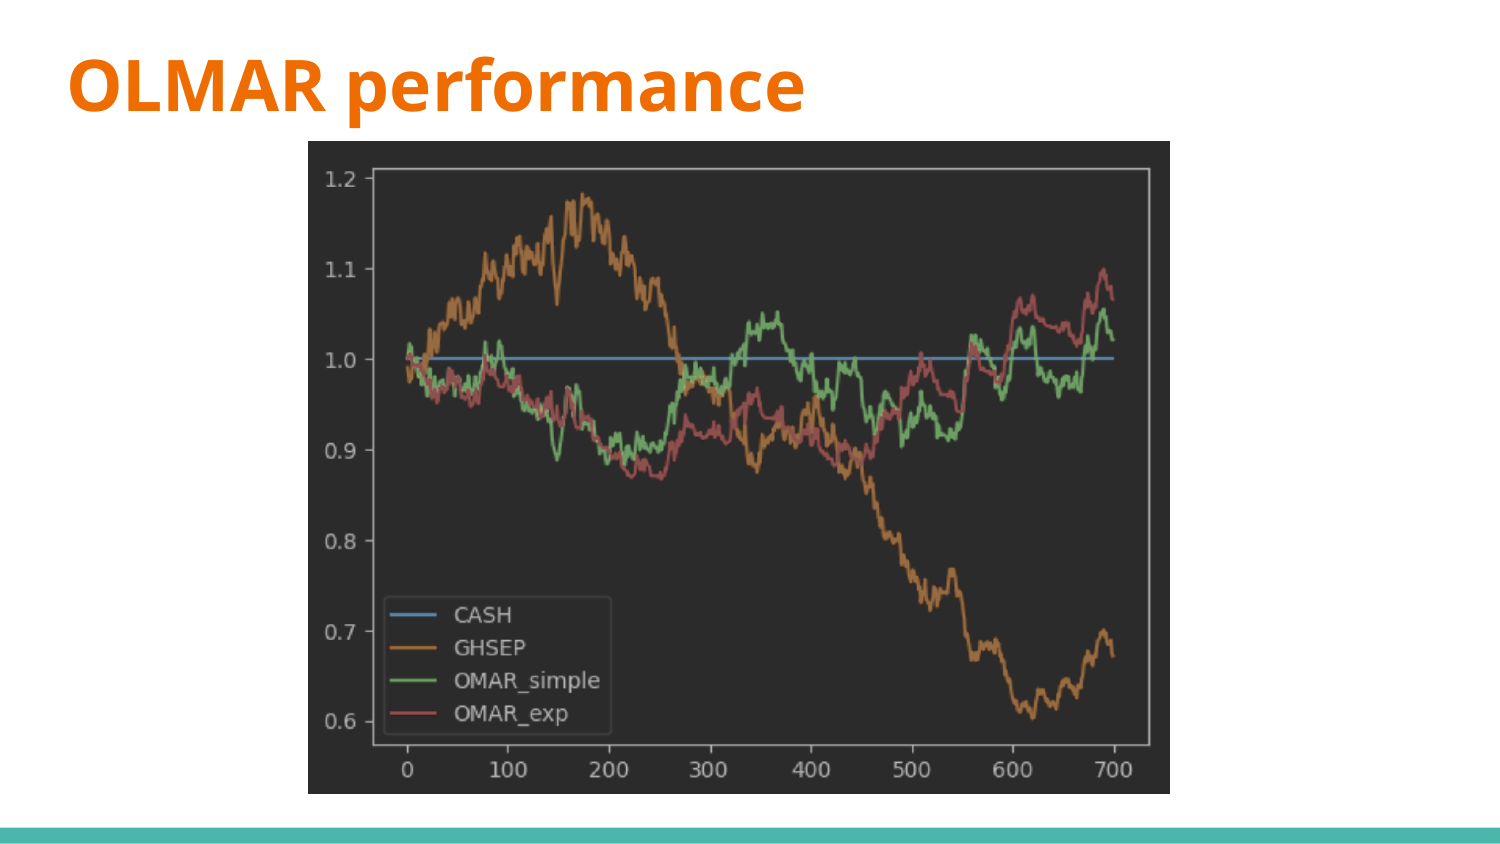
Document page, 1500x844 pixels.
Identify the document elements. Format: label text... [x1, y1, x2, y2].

picture [308, 141, 1170, 794]
title OLMAR performance [51, 25, 1449, 142]
